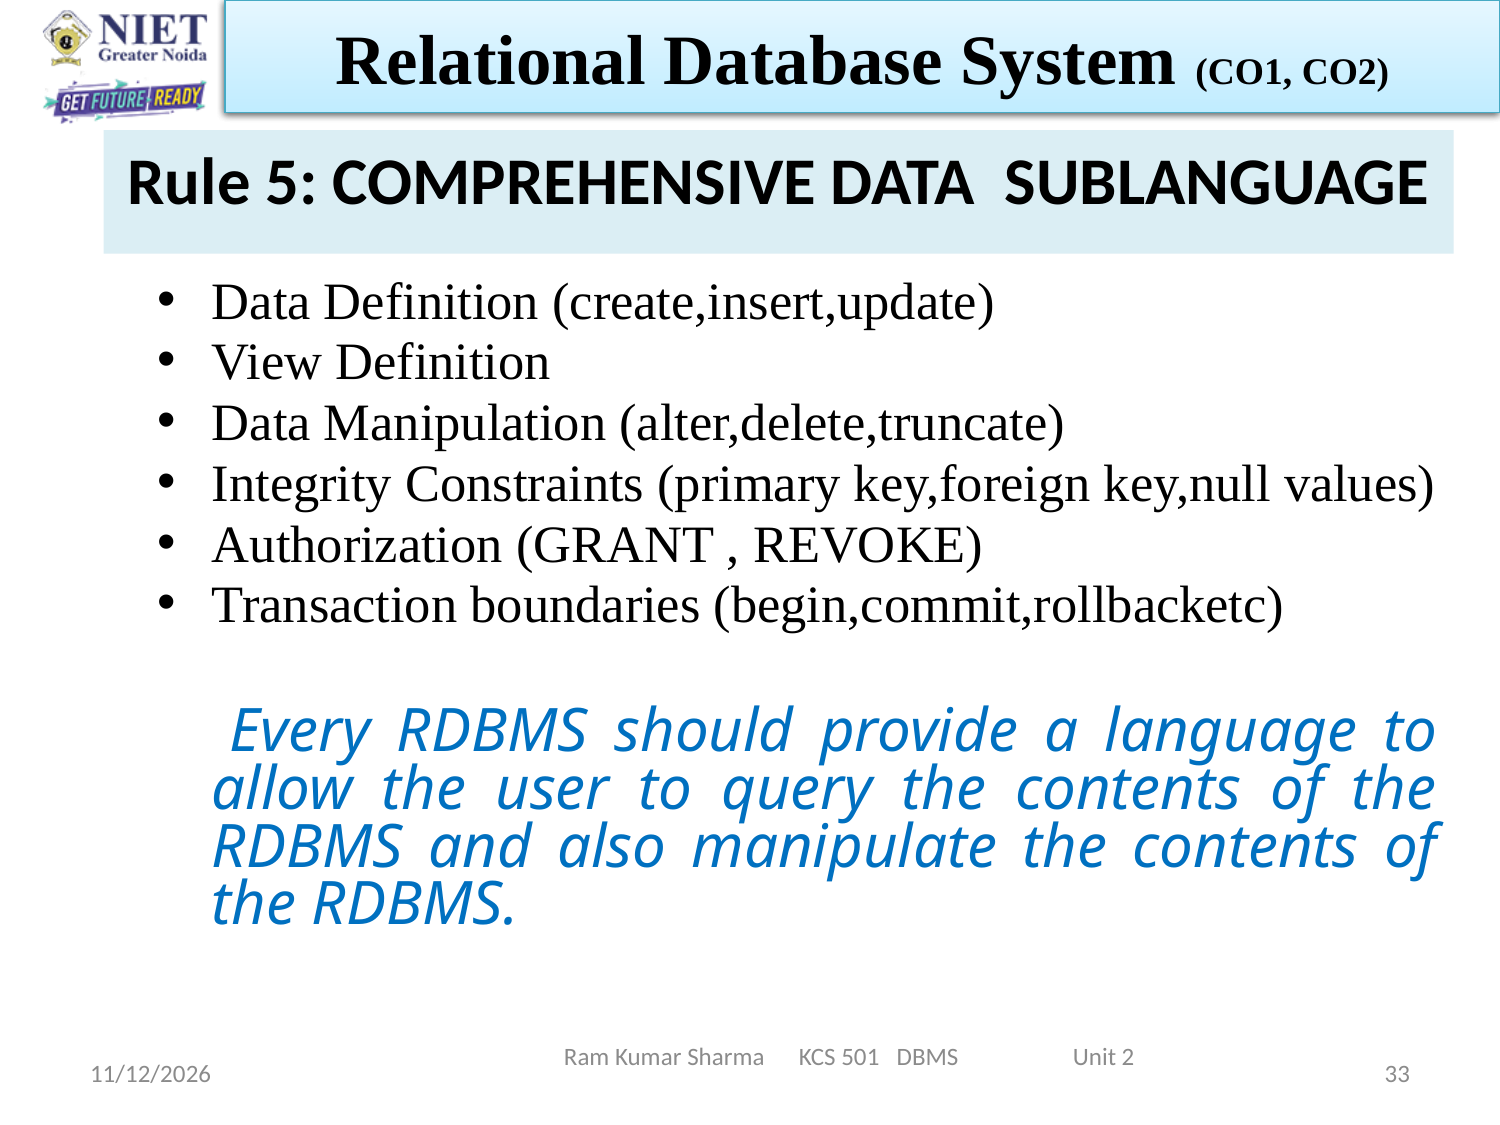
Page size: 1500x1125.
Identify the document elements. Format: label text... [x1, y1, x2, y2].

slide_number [75, 1042, 425, 1103]
list Data Definition (create,insert,update) View Definition Data Manipulation (alter,delete,truncate) Integrity Constraints (primary key,foreign key,null values) Authorization (GRANT , REVOKE) Transaction boundaries (begin,commit,rollbacketc) Every RDBMS should provide a language to allow the user to query the contents of the RDBMS and also manipulate the contents of the RDBMS. [142, 271, 1454, 998]
picture [5, 0, 244, 134]
slide_number 33 [1074, 1042, 1425, 1103]
footer Ram Kumar Sharma KCS 501 DBMS Unit 2 [462, 1025, 1238, 1085]
text_box Relational Database System (CO1, CO2) [224, 0, 1500, 113]
title Rule 5: COMPREHENSIVE DATA SUBLANGUAGE [103, 130, 1454, 254]
